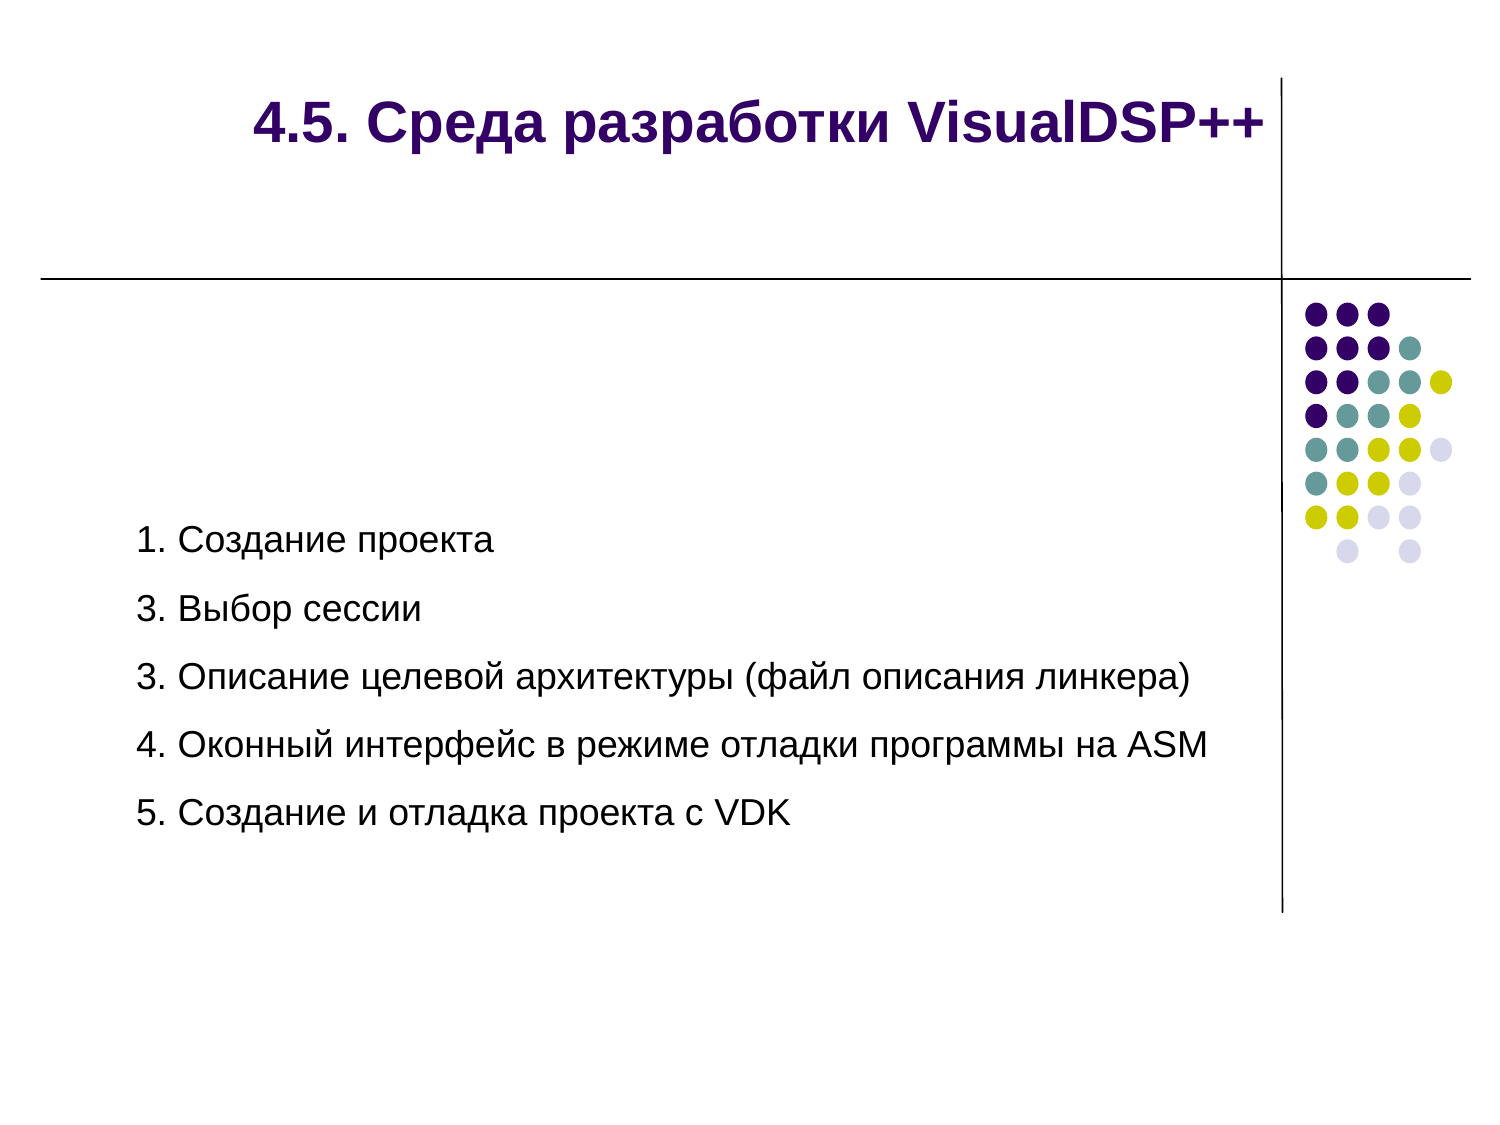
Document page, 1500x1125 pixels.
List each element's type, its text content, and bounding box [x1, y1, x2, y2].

text_box 1. Создание проекта 3. Выбор сессии 3. Описание целевой архитектуры (файл описания линкера) 4. Оконный интерфейс в режиме отладки программы на ASM 5. Создание и отладка проекта с VDK [64, 503, 1258, 857]
title 4.5. Среда разработки VisualDSP++ [17, 76, 1282, 268]
